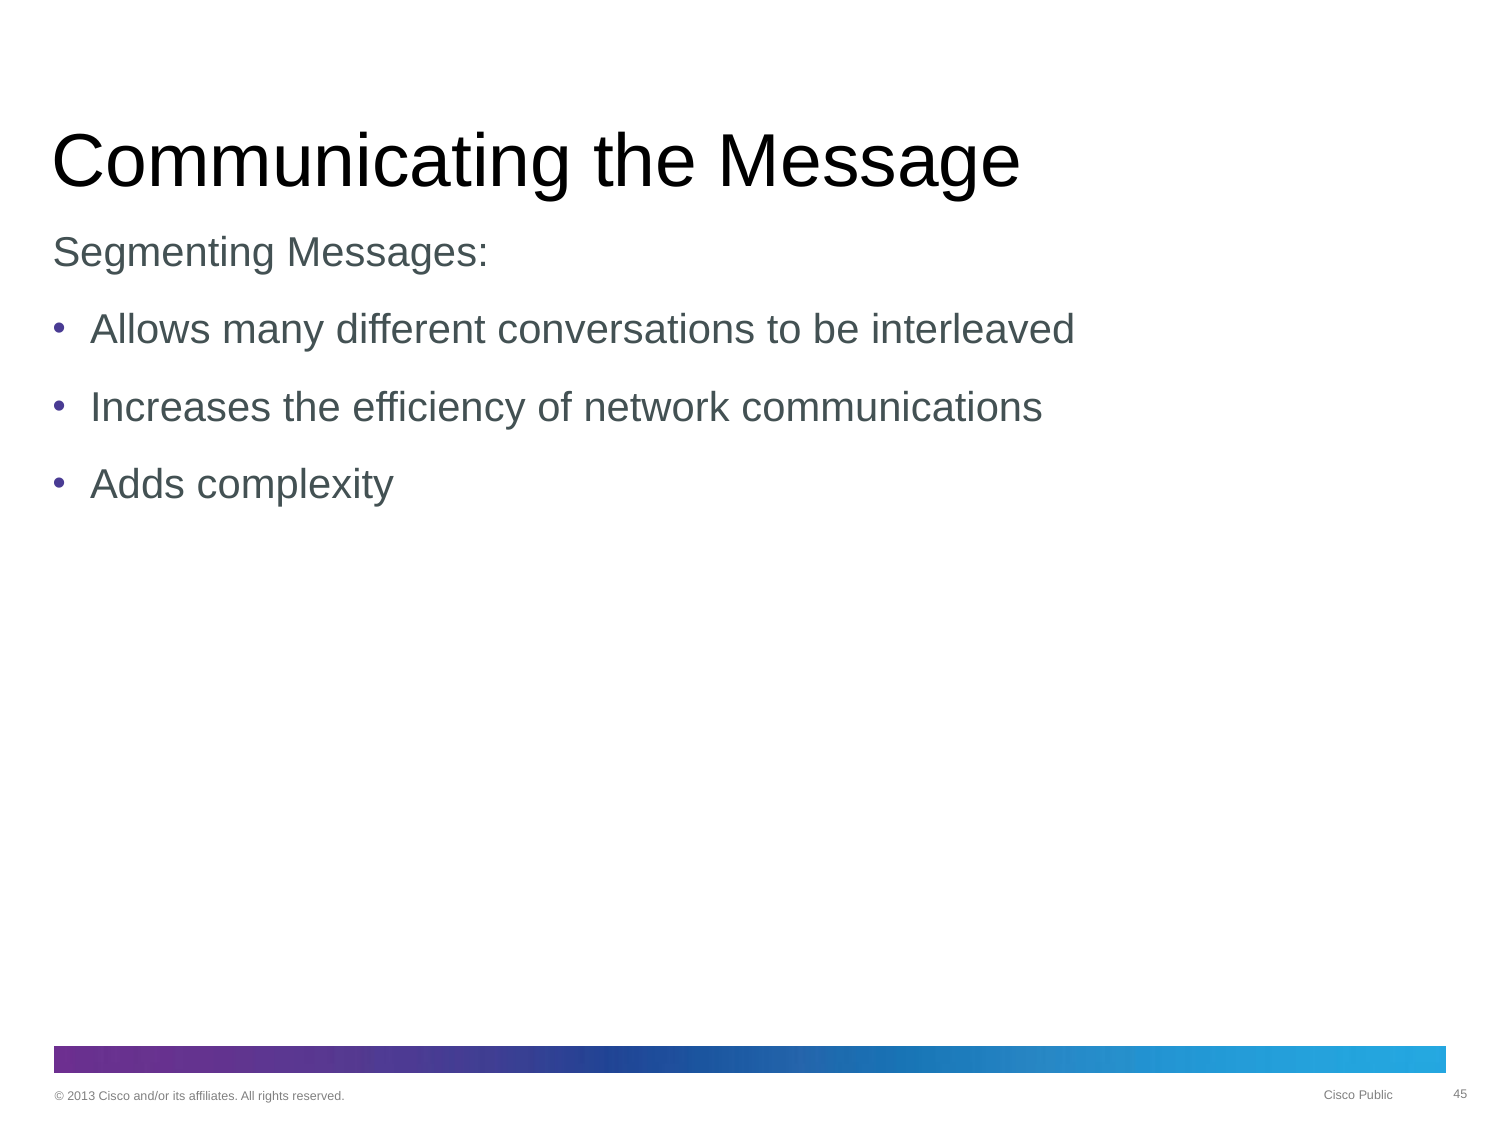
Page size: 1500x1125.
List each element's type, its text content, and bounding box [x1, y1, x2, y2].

title Communicating the Message [37, 70, 1447, 209]
picture [54, 1046, 1446, 1073]
list Segmenting Messages: Allows many different conversations to be interleaved Increases the efficiency of network communications Adds complexity [37, 220, 1445, 1035]
